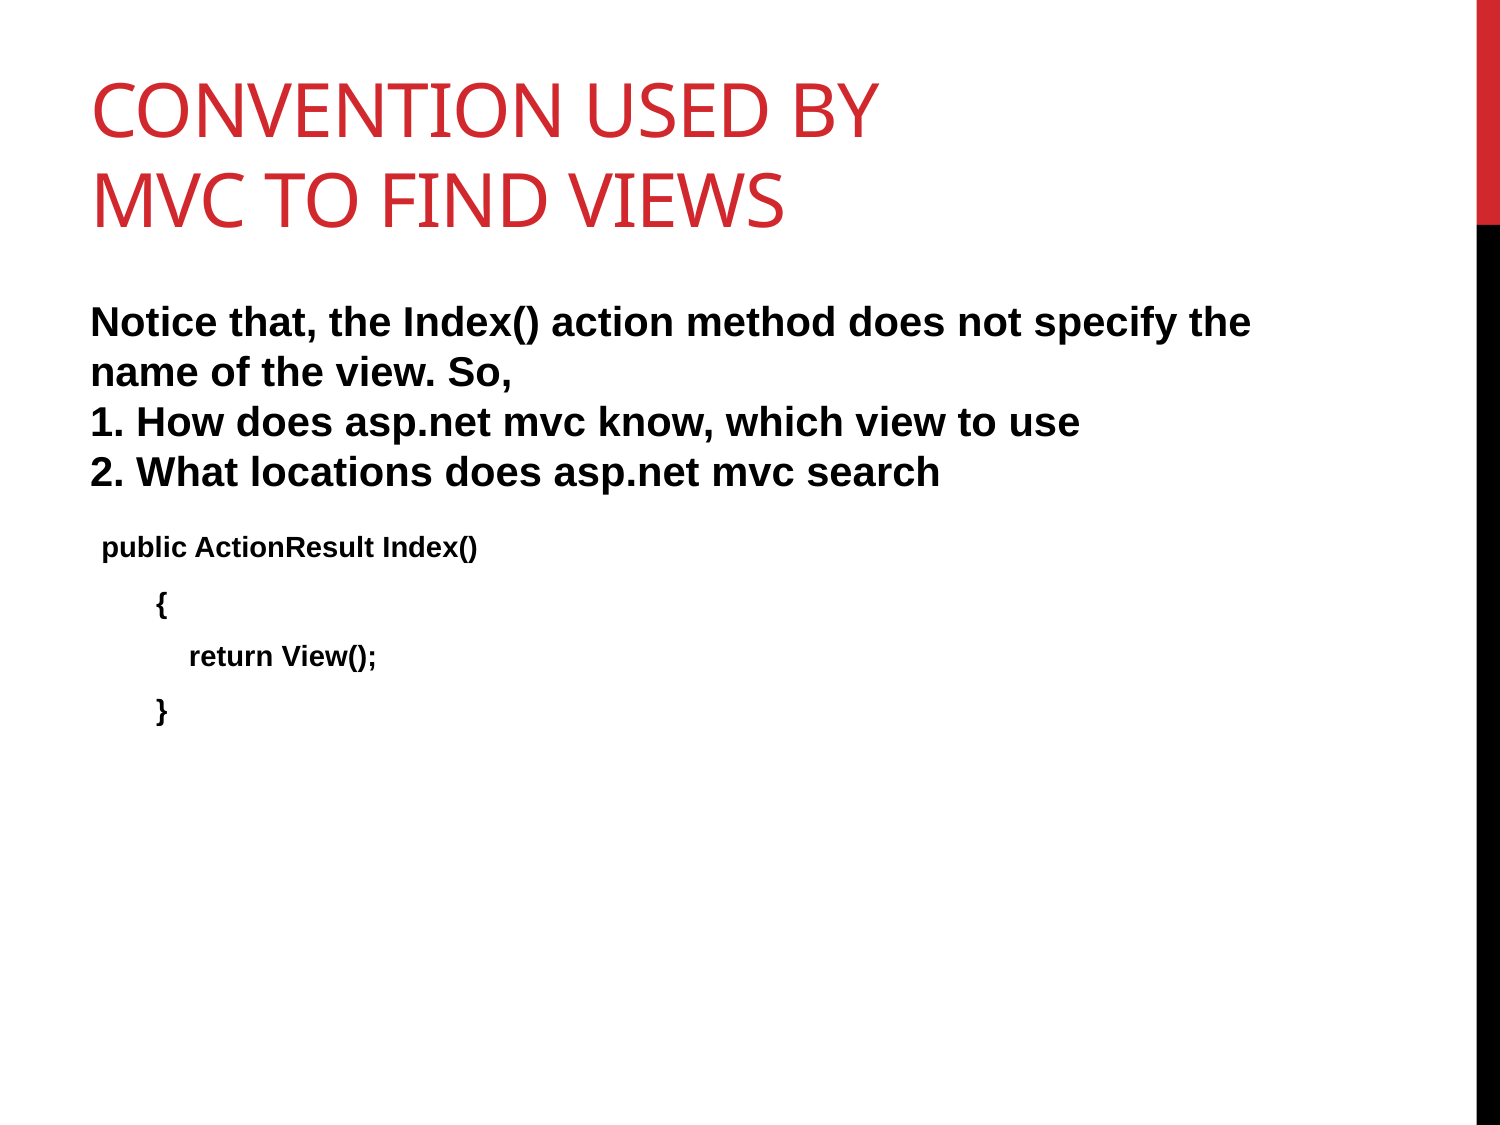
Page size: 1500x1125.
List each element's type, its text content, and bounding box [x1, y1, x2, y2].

list Notice that, the Index() action method does not specify the name of the view. So, 1. How does asp.net mvc know, which view to use 2. What locations does asp.net mvc search public ActionResult Index() { return View(); } [75, 287, 1325, 1005]
title Convention used by MVC to find views [75, 25, 1025, 250]
